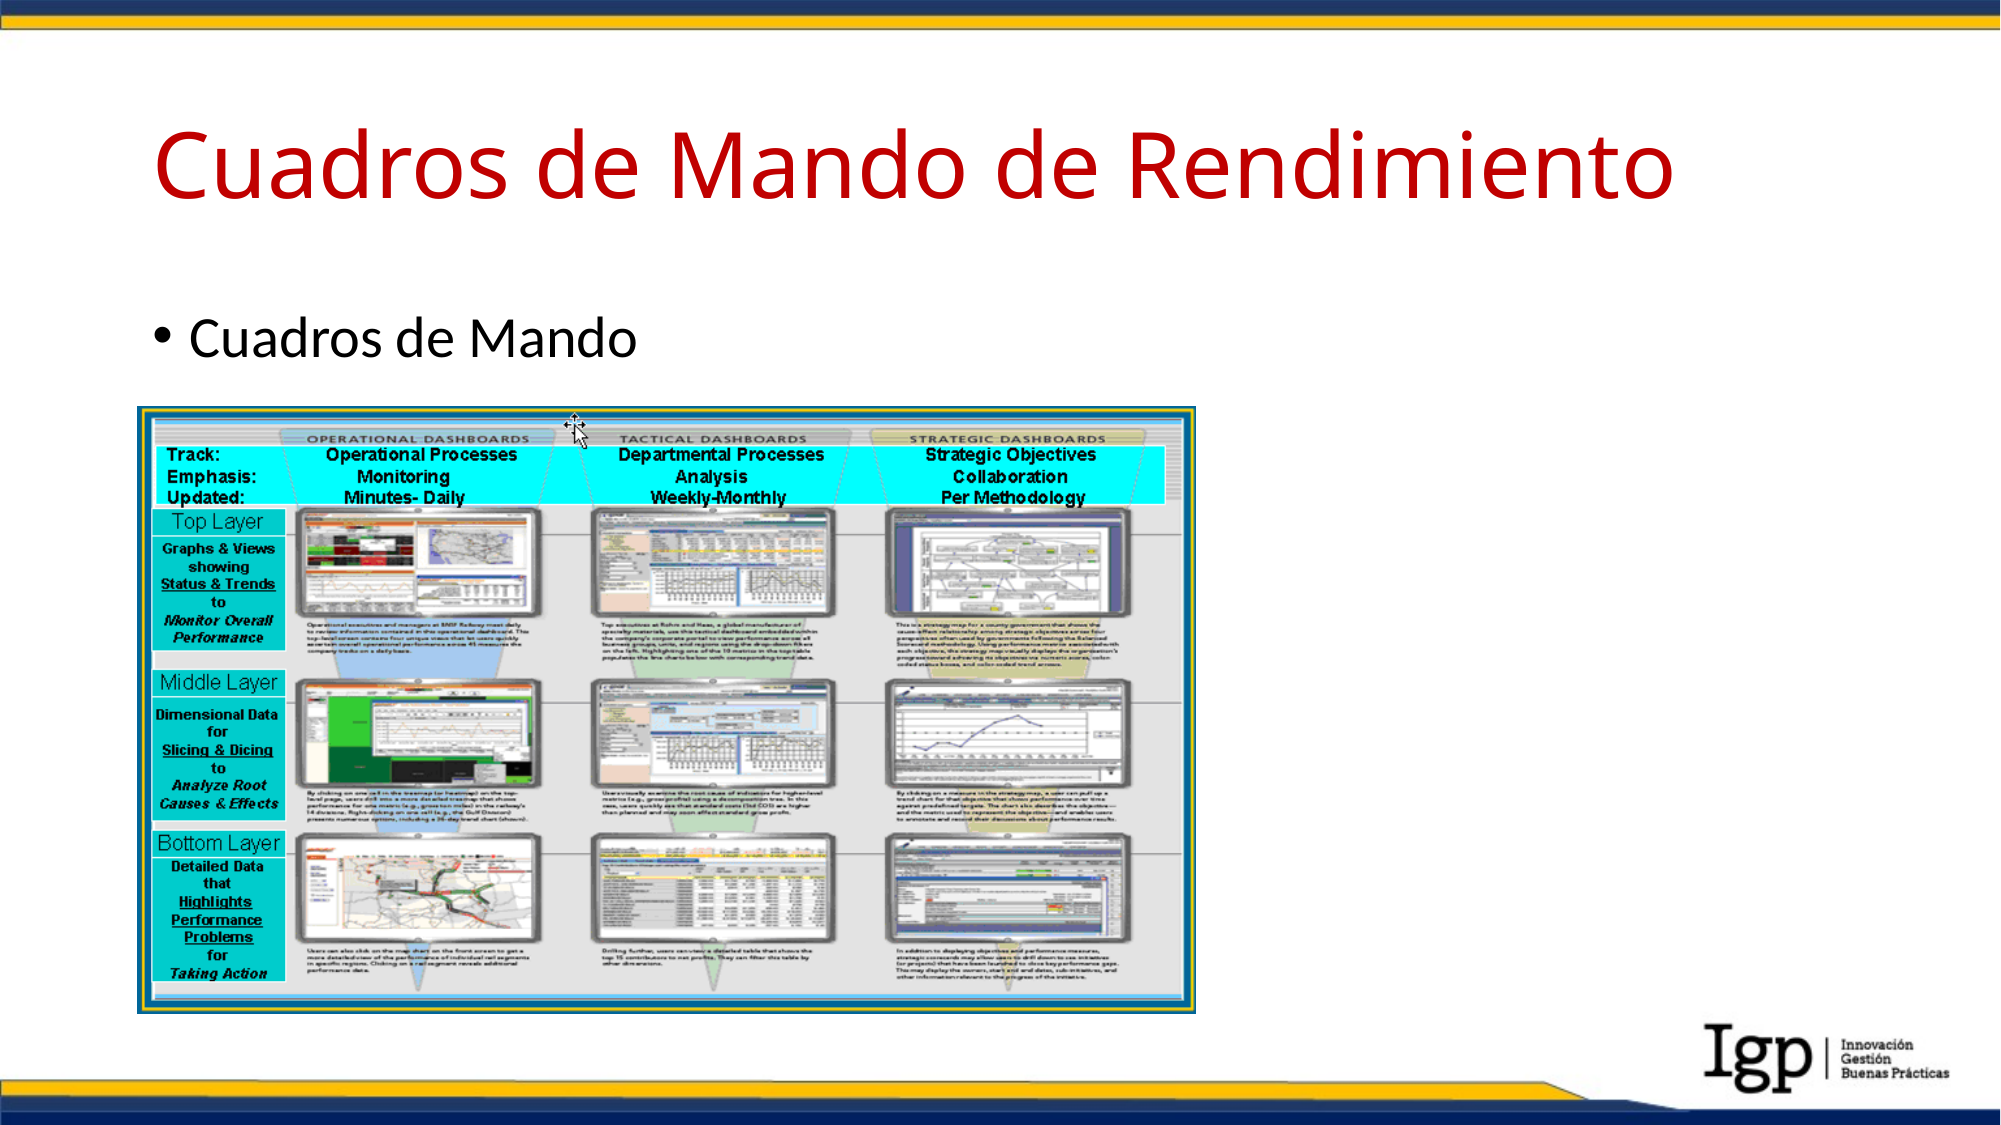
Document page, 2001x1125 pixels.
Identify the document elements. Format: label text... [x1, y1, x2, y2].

list Cuadros de Mando [137, 299, 1863, 1014]
picture [0, 0, 2001, 1125]
title Cuadros de Mando de Rendimiento [137, 59, 1863, 278]
